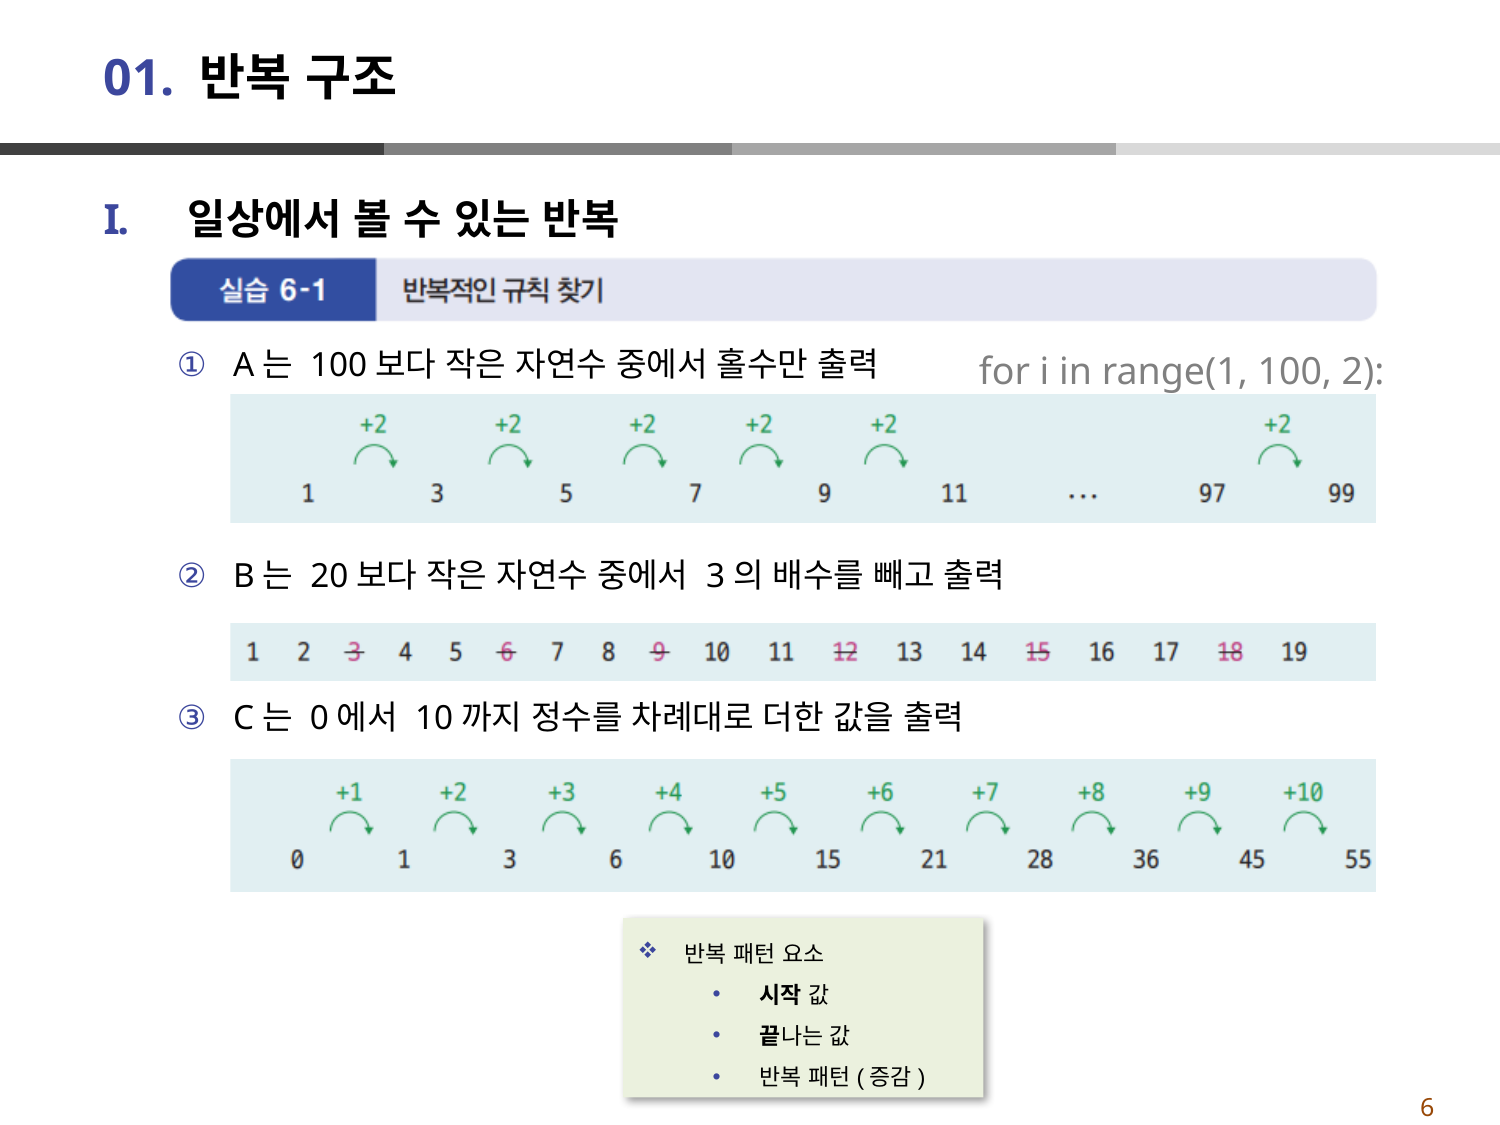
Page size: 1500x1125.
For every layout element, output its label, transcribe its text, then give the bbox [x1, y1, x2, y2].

text_box for i in range(1, 100, 2): [964, 317, 1400, 400]
list 일상에서 볼 수 있는 반복 A는 100보다 작은 자연수 중에서 홀수만 출력 B는 20보다 작은 자연수 중에서 3의 배수를 빼고 출력 C는 0에서 10까지 정수를 차례대로 더한 값을 출력 [88, 160, 1412, 1060]
title 01. 반복 구조 [88, 30, 1400, 121]
picture [229, 758, 1377, 893]
picture [229, 394, 1377, 524]
text_box 반복 패턴 요소 시작 값 끝나는 값 반복 패턴(증감) [623, 918, 984, 1098]
picture [166, 255, 1383, 326]
picture [229, 623, 1377, 681]
